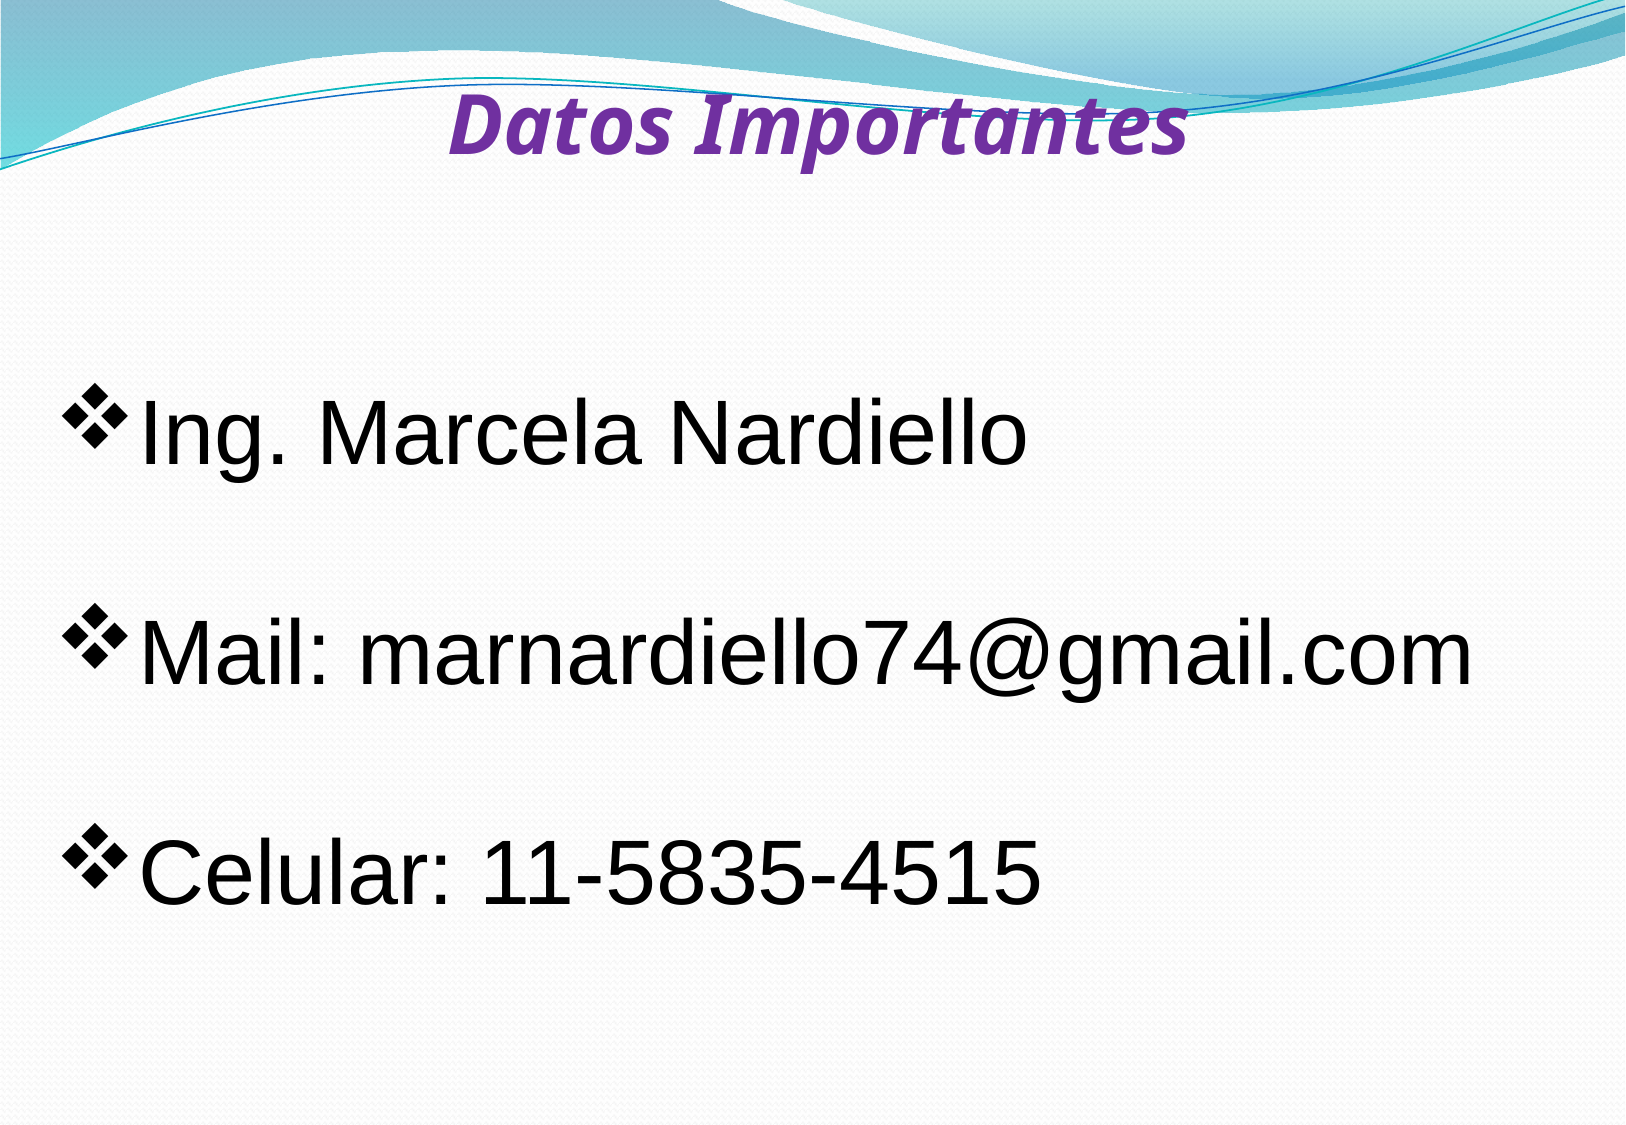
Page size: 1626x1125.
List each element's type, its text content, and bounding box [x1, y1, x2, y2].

text_box Ing. Marcela Nardiello Mail: marnardiello74@gmail.com Celular: 11-5835-4515 [0, 255, 1625, 1125]
title Datos Importantes [81, 66, 1558, 171]
